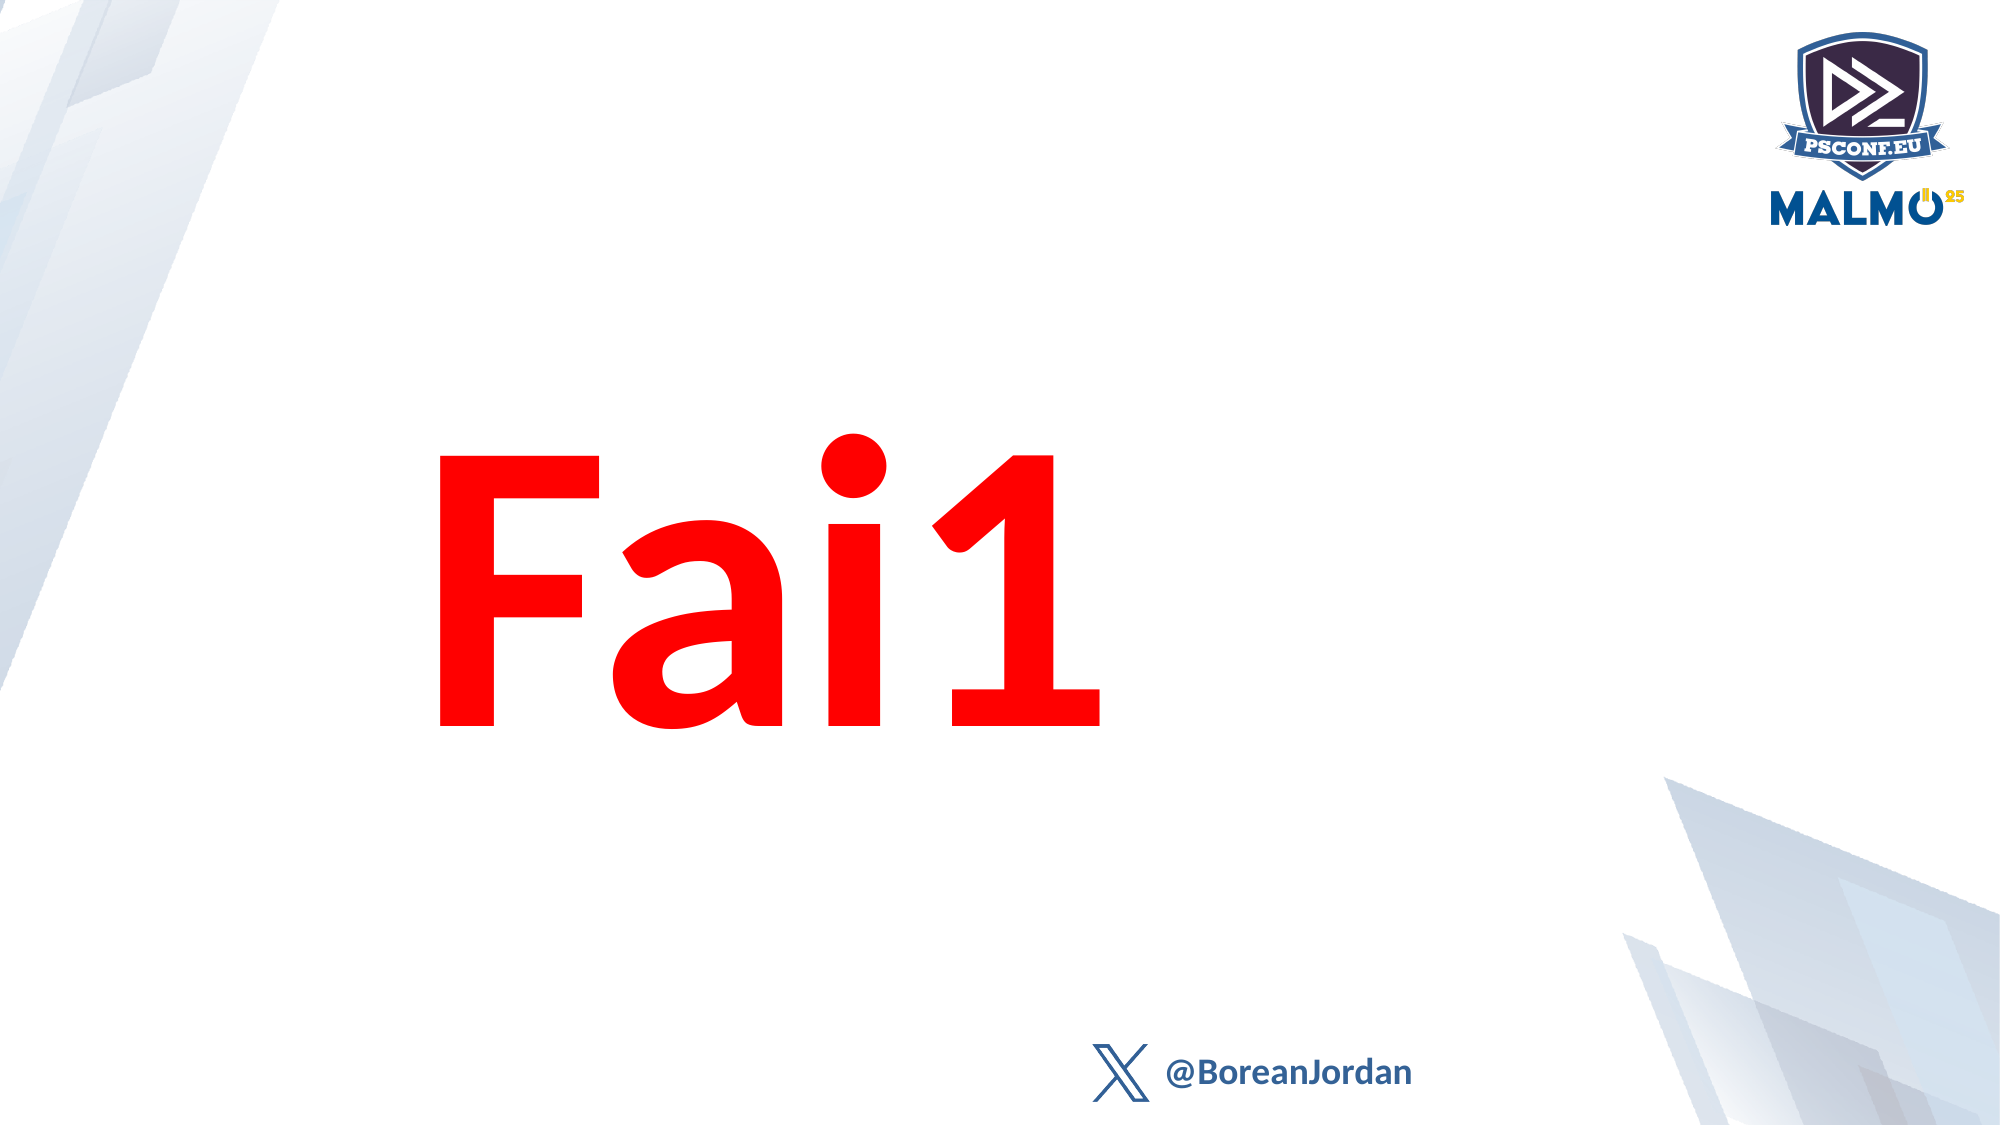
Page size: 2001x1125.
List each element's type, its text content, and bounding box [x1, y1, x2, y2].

picture [0, 0, 2000, 1125]
text_box Fai [403, 294, 952, 825]
text_box 1 [952, 294, 1111, 825]
